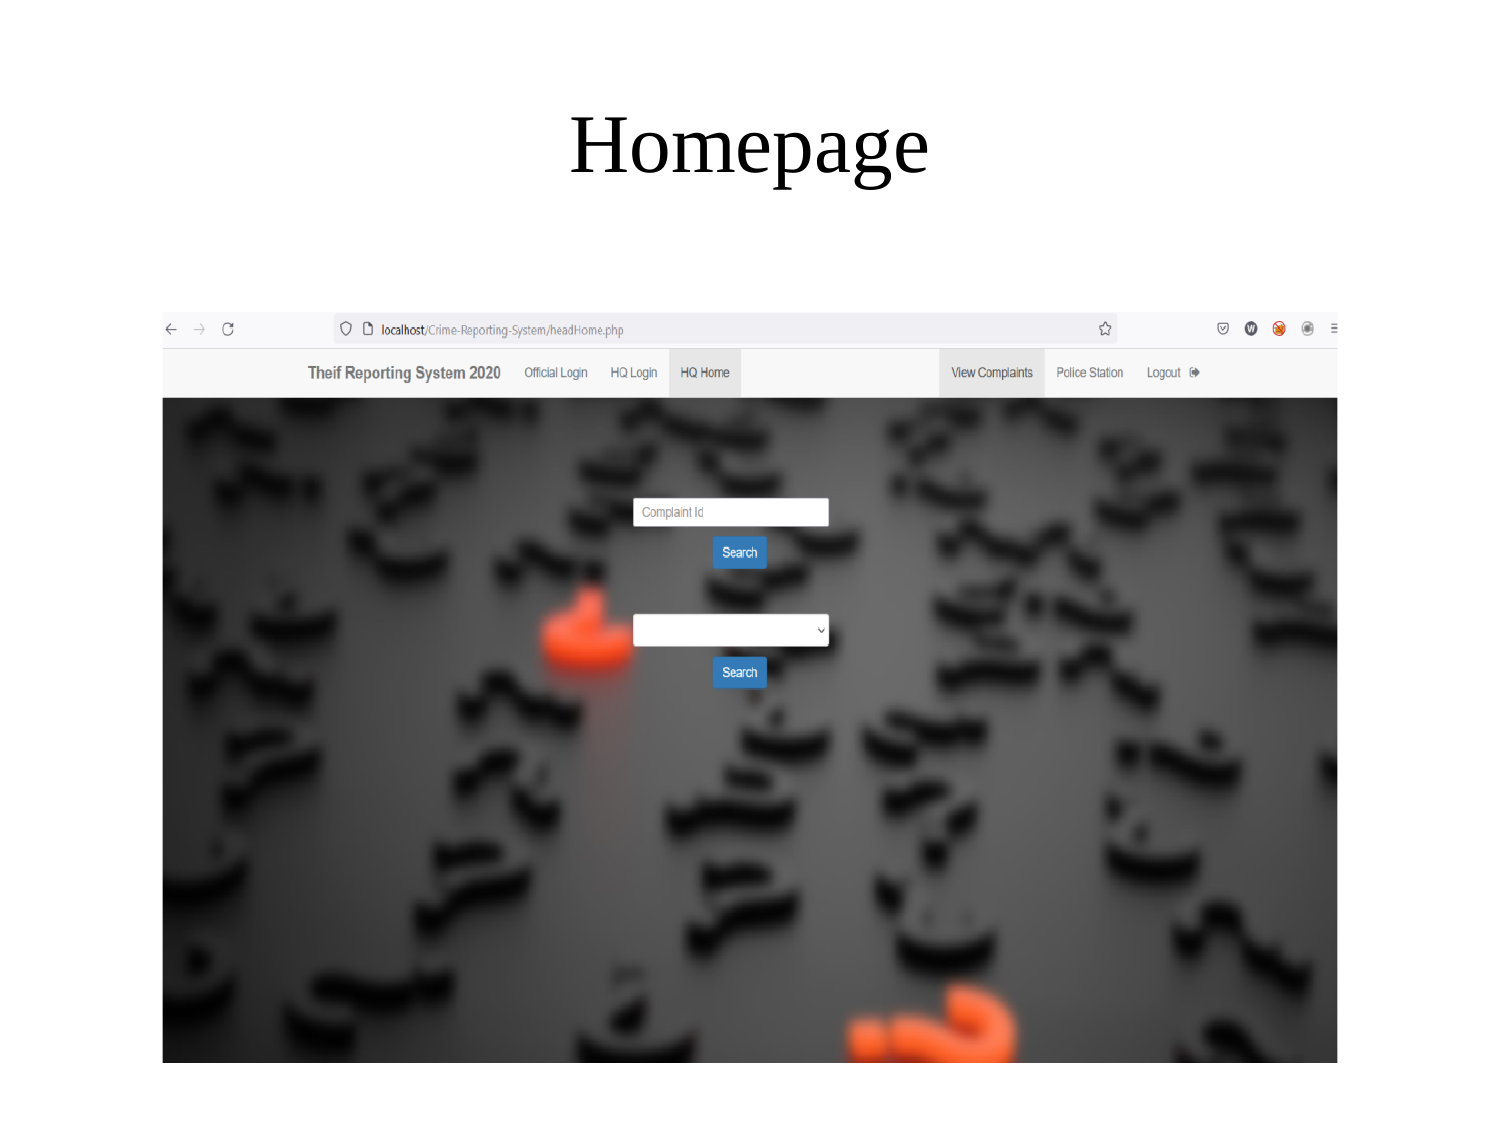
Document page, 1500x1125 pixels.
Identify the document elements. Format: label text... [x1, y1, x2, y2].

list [162, 312, 1338, 1063]
title Homepage [75, 45, 1425, 233]
